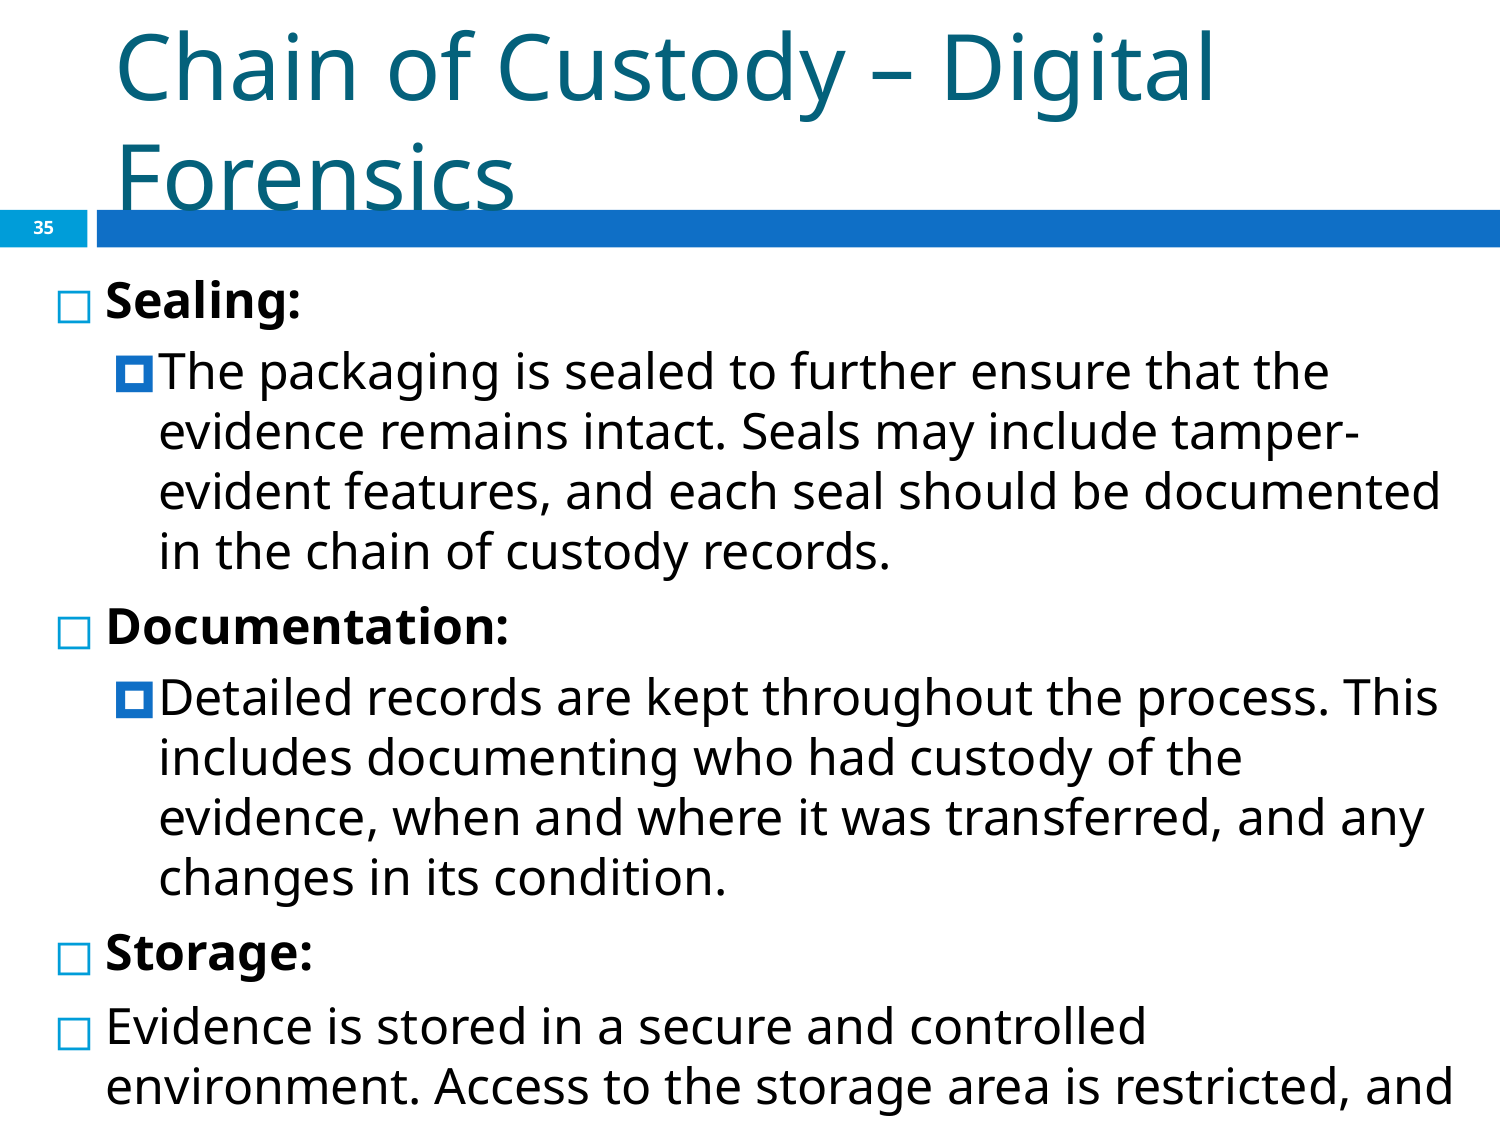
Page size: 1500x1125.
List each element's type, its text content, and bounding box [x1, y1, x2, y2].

title Chain of Custody – Digital Forensics [99, 37, 1438, 200]
list Sealing: The packaging is sealed to further ensure that the evidence remains intact. Seals may include tamper-evident features, and each seal should be documented in the chain of custody records. Documentation: Detailed records are kept throughout the process. This includes documenting who had custody of the evidence, when and where it was transferred, and any changes in its condition. Storage: Evidence is stored in a secure and controlled environment. Access to the storage area is restricted, and conditions such as temperature and humidity are monitored to prevent damage. [38, 260, 1479, 1105]
slide_number ‹#› [0, 208, 88, 249]
